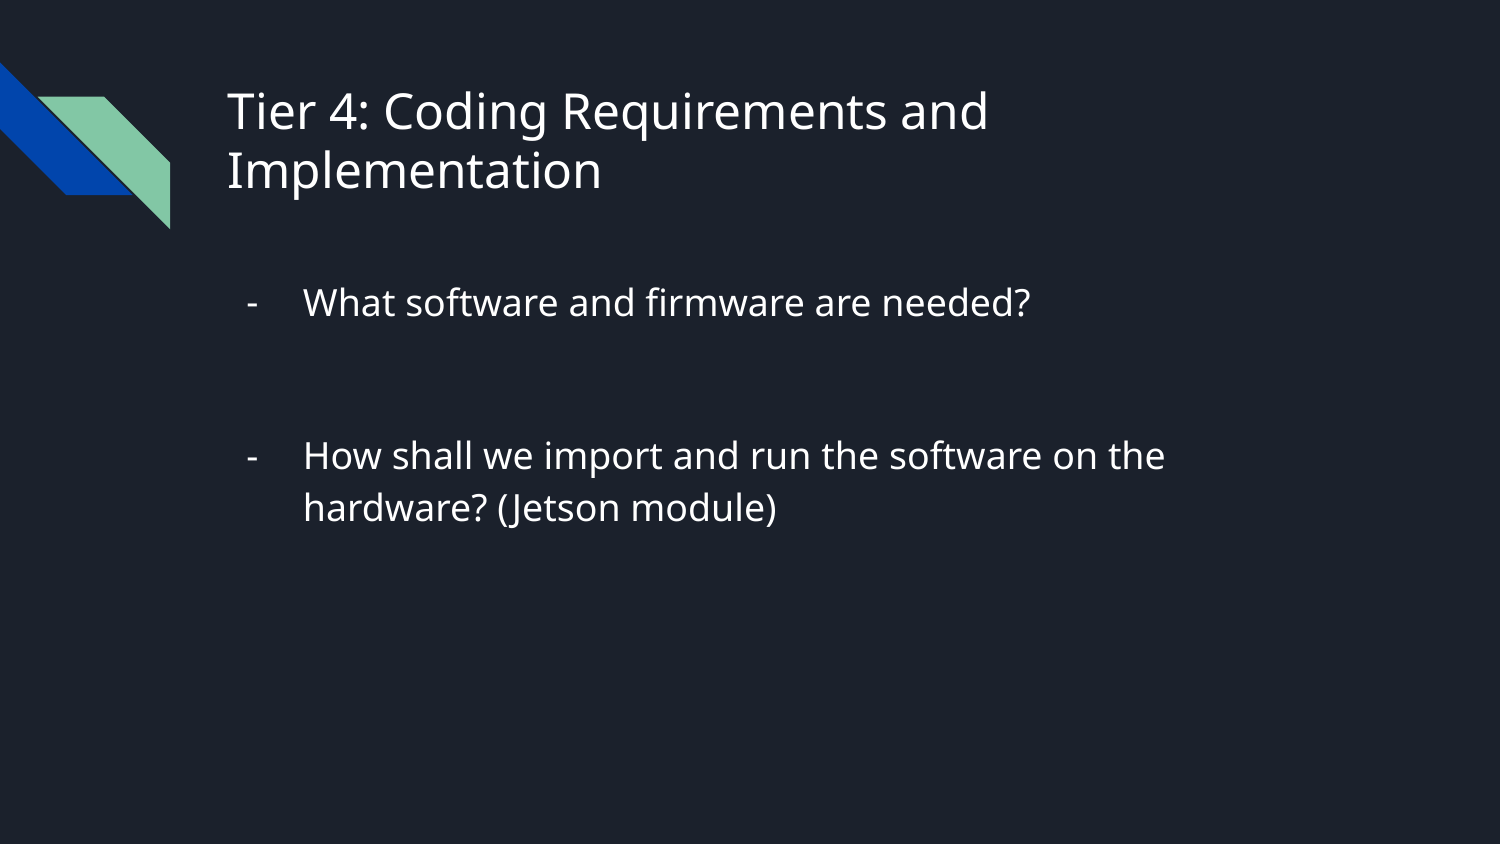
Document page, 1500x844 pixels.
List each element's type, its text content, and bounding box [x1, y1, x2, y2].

list What software and firmware are needed? How shall we import and run the software on the hardware? (Jetson module) [212, 257, 1368, 735]
title Tier 4: Coding Requirements and Implementation [212, 64, 1368, 215]
